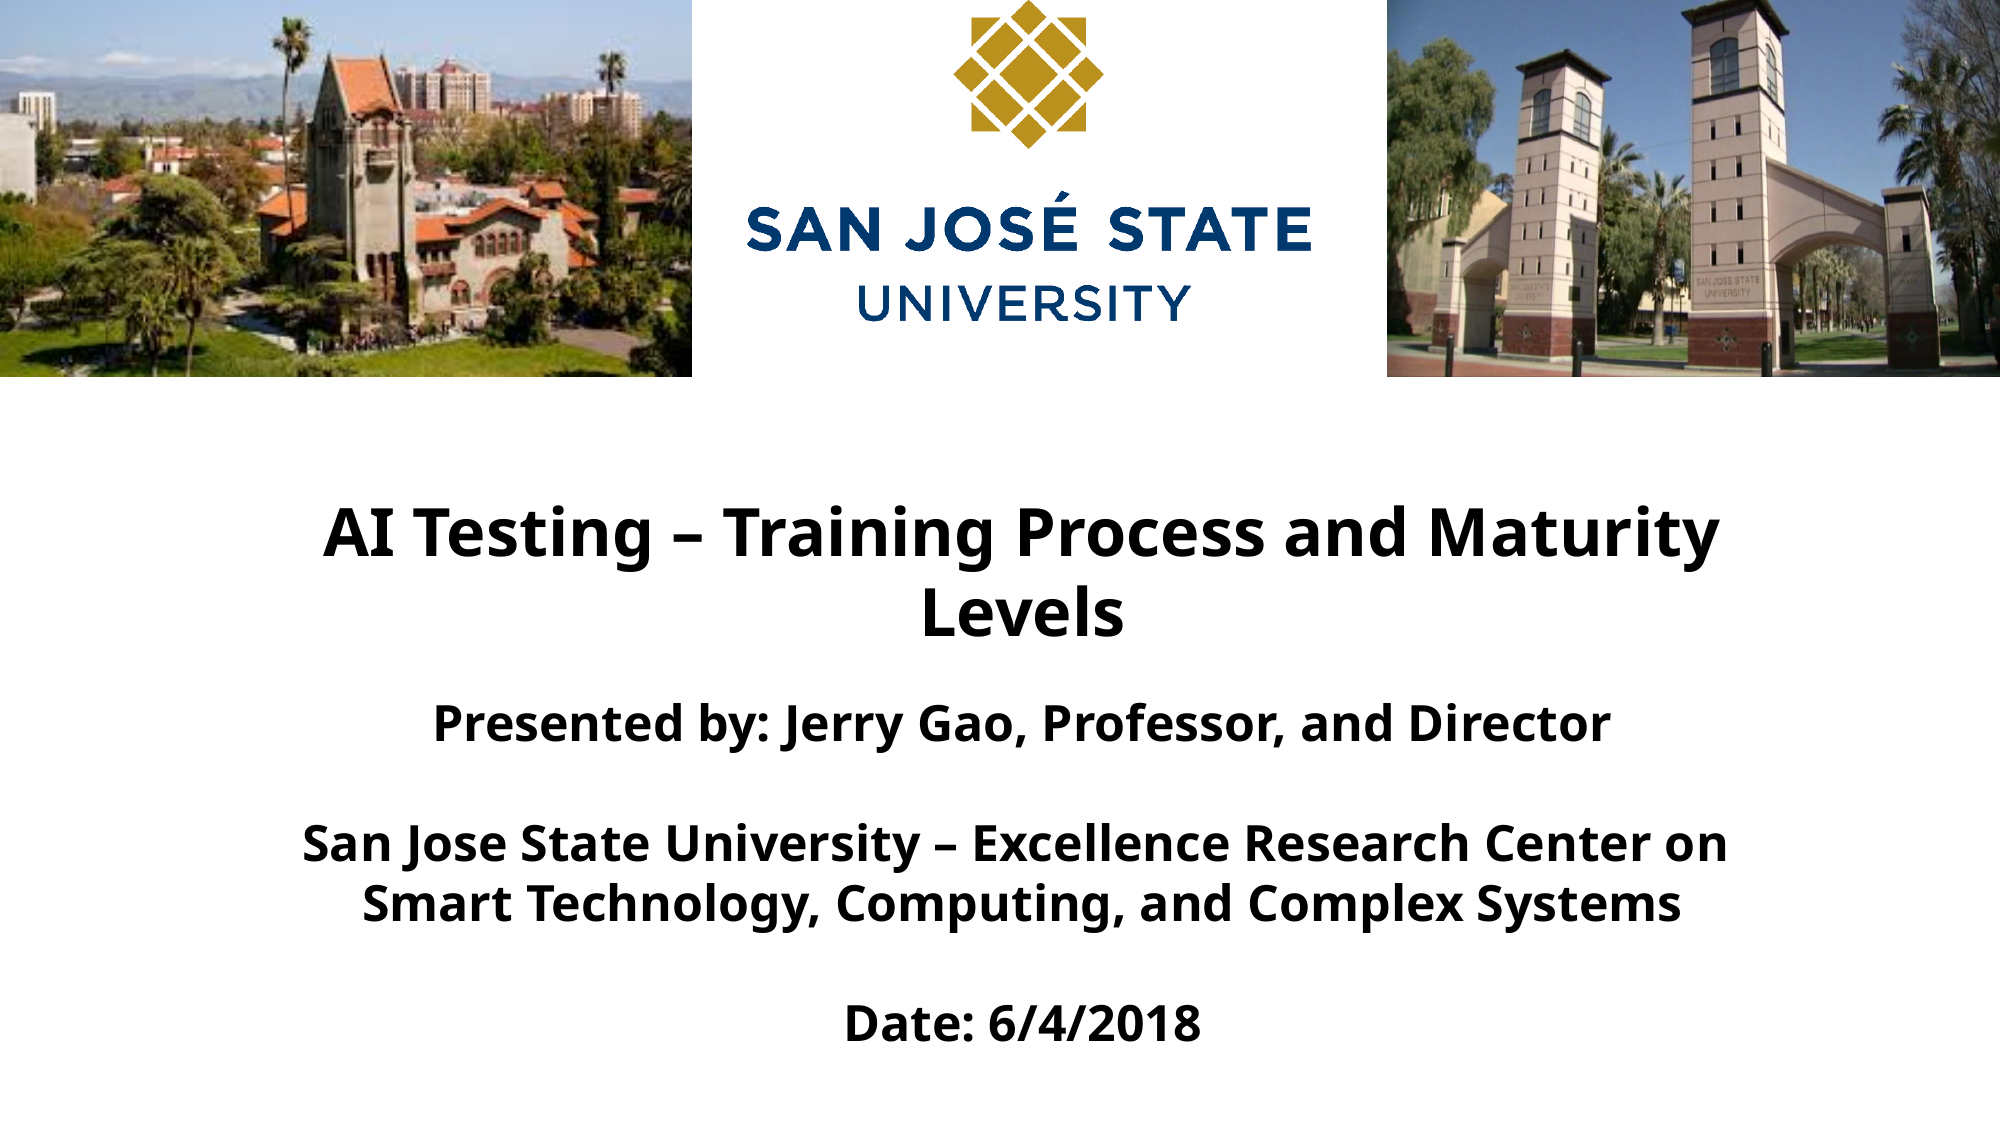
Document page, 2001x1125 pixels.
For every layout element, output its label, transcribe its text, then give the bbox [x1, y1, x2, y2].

picture [1387, 0, 2000, 377]
text_box AI Testing – Training Process and Maturity Levels [227, 482, 1818, 658]
picture [0, 0, 1353, 377]
text_box Presented by: Jerry Gao, Professor, and Director San Jose State University – Excellence Research Center on Smart Technology, Computing, and Complex Systems Date: 6/4/2018 [206, 684, 1839, 1060]
